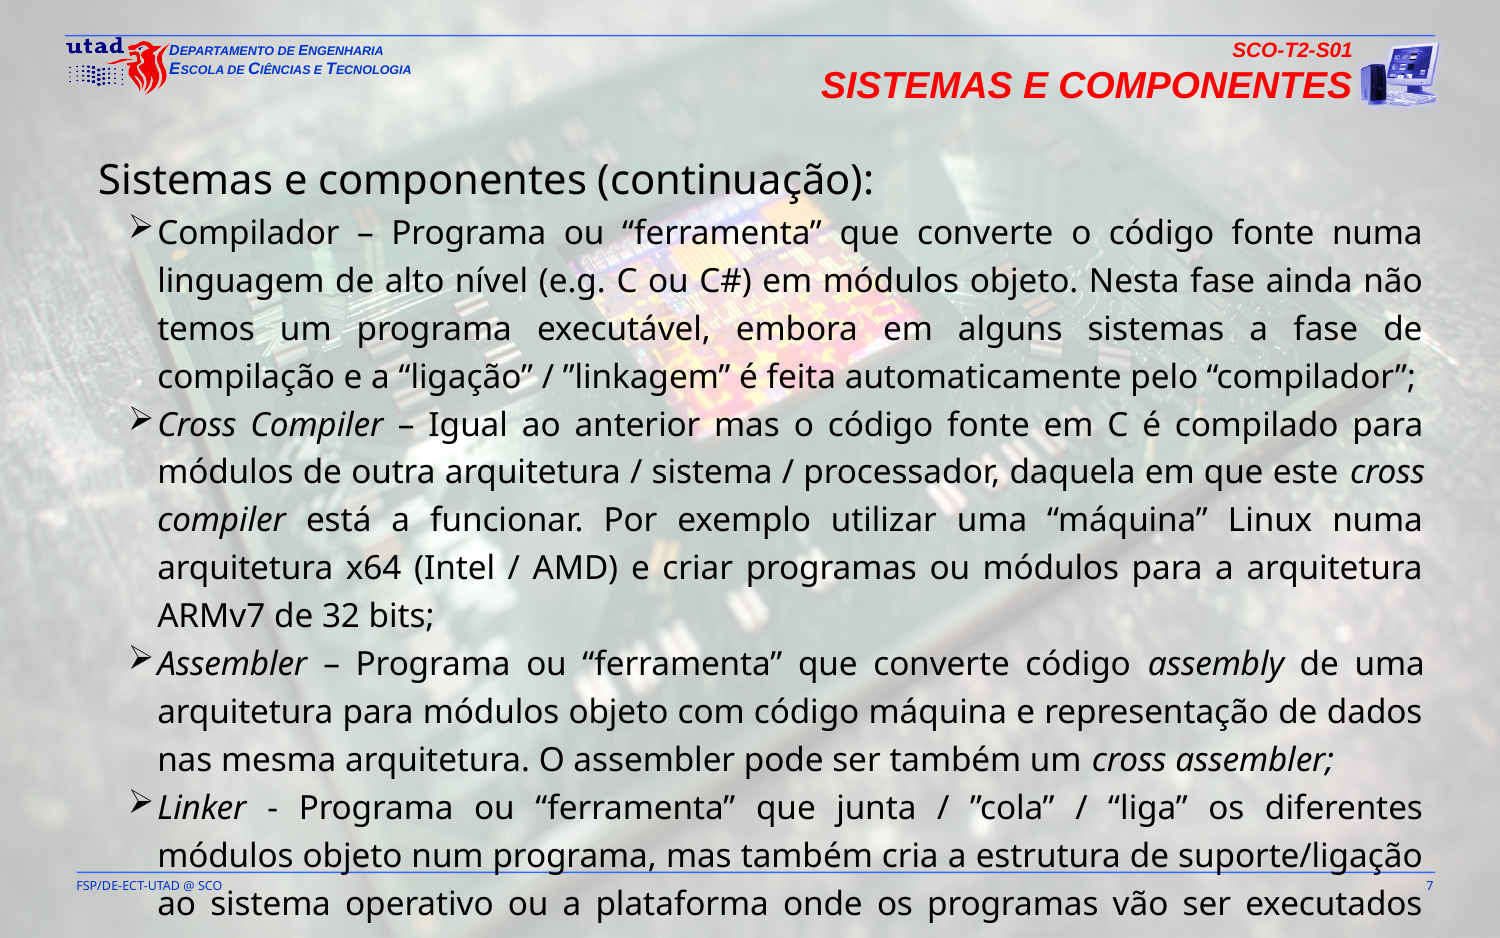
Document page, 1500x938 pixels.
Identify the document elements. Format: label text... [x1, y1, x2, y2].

picture [1352, 33, 1447, 115]
picture [64, 35, 172, 97]
title SCO-T2-S01 Sistemas e Componentes [493, 30, 1365, 100]
text_box Sistemas e componentes (continuação): Compilador – Programa ou “ferramenta” que converte o código fonte numa linguagem de alto nível (e.g. C ou C#) em módulos objeto. Nesta fase ainda não temos um programa executável, embora em alguns sistemas a fase de compilação e a “ligação” / ”linkagem” é feita automaticamente pelo “compilador”; Cross Compiler – Igual ao anterior mas o código fonte em C é compilado para módulos de outra arquitetura / sistema / processador, daquela em que este cross compiler está a funcionar. Por exemplo utilizar uma “máquina” Linux numa arquitetura x64 (Intel / AMD) e criar programas ou módulos para a arquitetura ARMv7 de 32 bits; Assembler – Programa ou “ferramenta” que converte código assembly de uma arquitetura para módulos objeto com código máquina e representação de dados nas mesma arquitetura. O assembler pode ser também um cross assembler; Linker - Programa ou “ferramenta” que junta / ”cola” / “liga” os diferentes módulos objeto num programa, mas também cria a estrutura de suporte/ligação ao sistema operativo ou a plataforma onde os programas vão ser executados (ver ELF [1]). [88, 138, 1436, 938]
